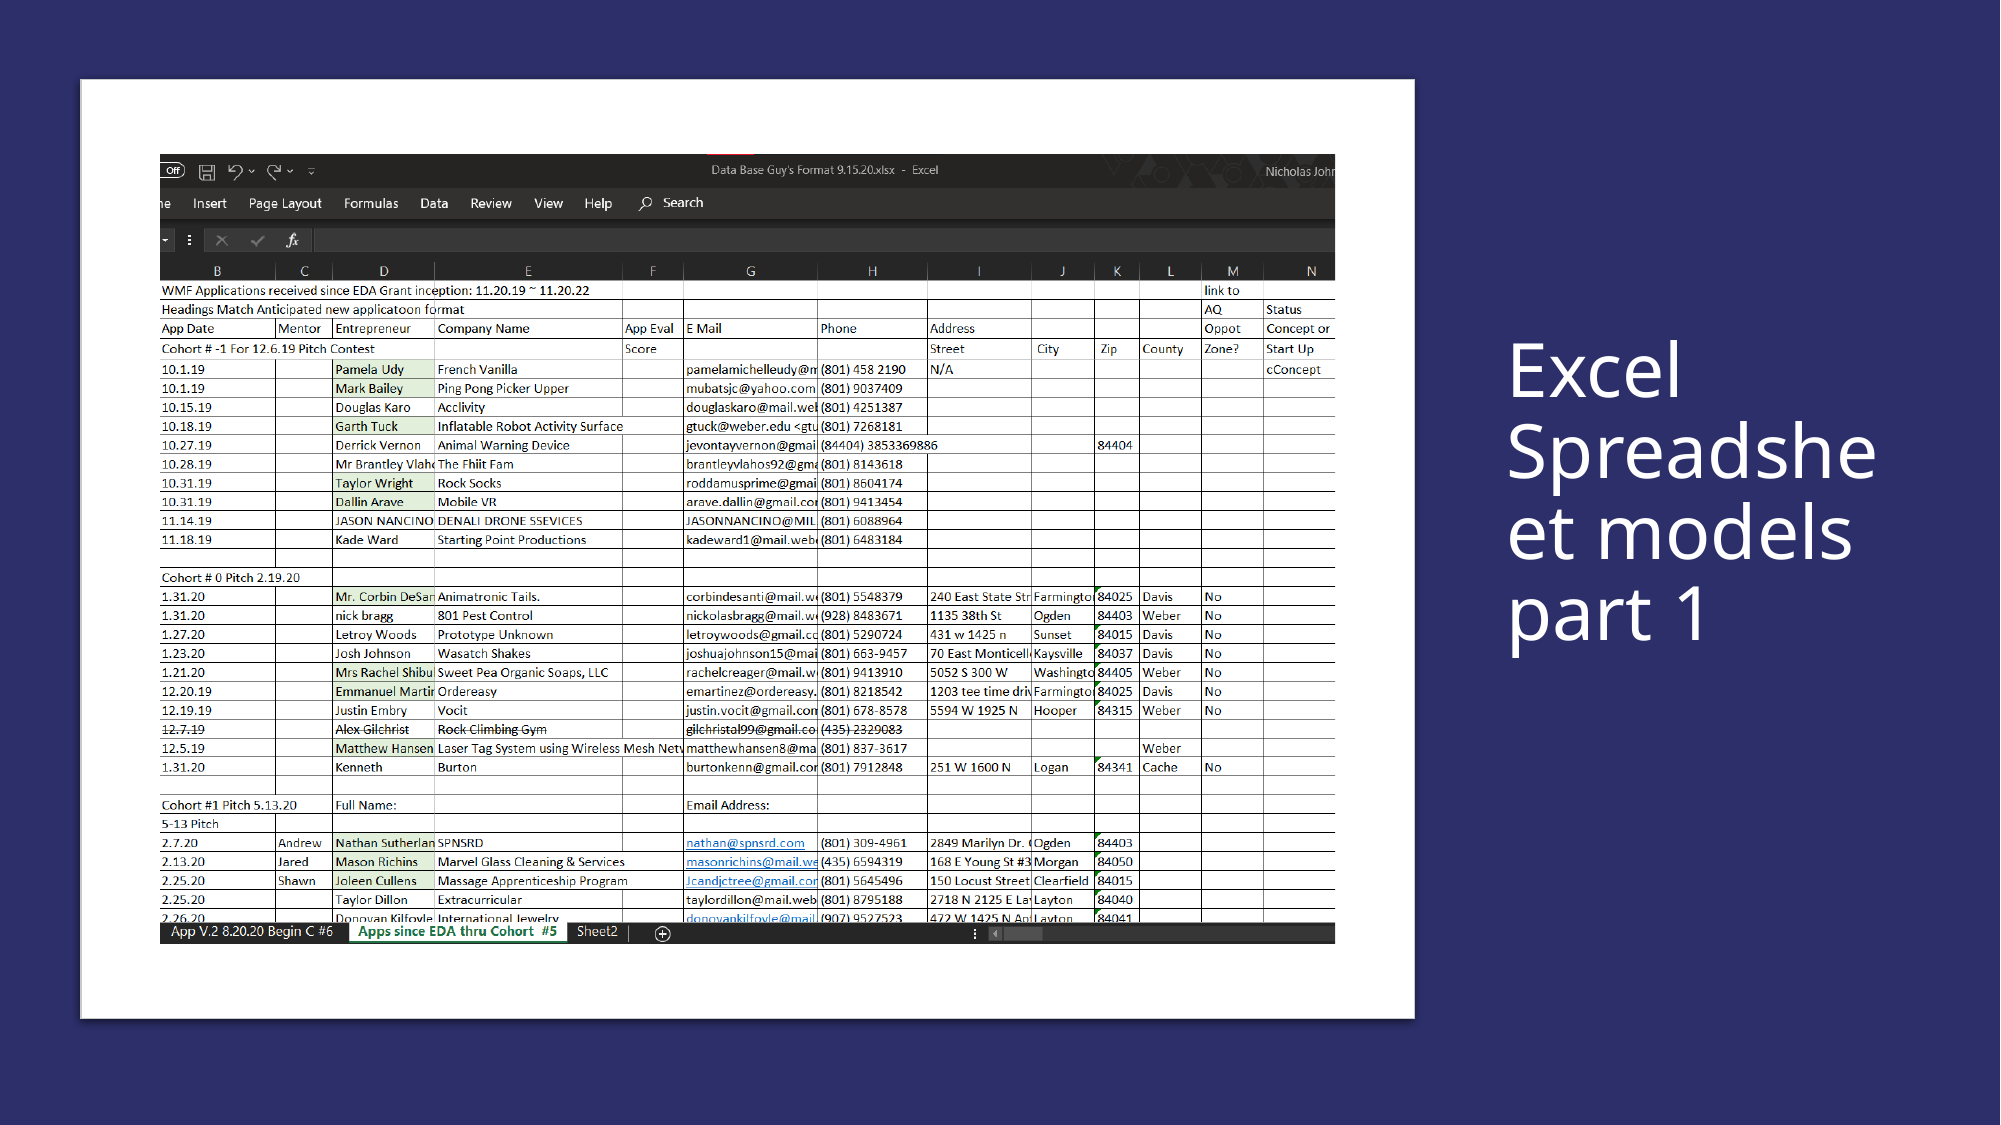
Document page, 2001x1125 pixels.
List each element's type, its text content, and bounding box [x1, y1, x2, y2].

text_box [80, 78, 1415, 1019]
text_box [0, 0, 2000, 1125]
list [160, 154, 1336, 944]
title Excel Spreadsheet models part 1 [1491, 101, 1921, 888]
